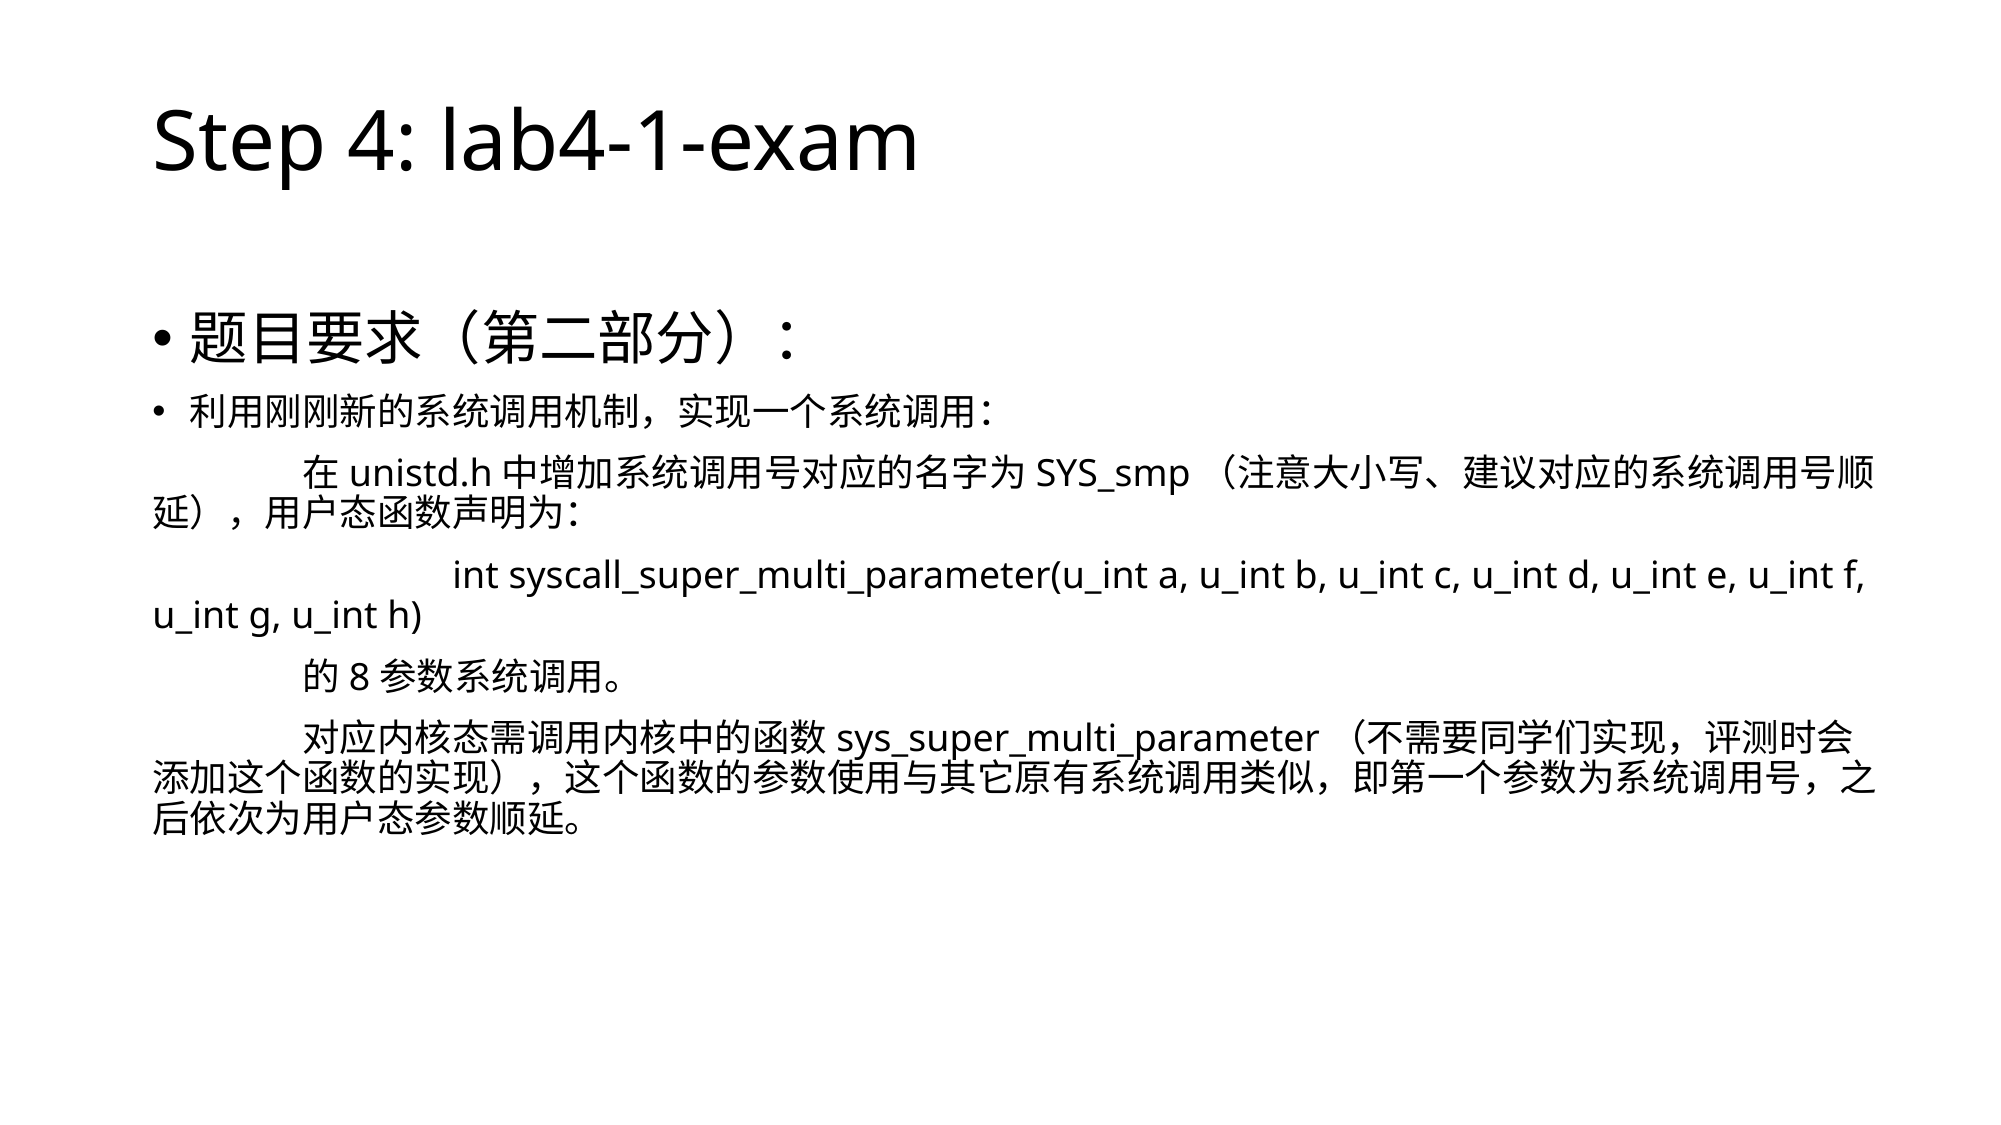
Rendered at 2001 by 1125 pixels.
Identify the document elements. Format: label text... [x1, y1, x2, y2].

list 题目要求（第二部分）： 利用刚刚新的系统调用机制，实现一个系统调用： 在unistd.h中增加系统调用号对应的名字为SYS_smp（注意大小写、建议对应的系统调用号顺延），用户态函数声明为： int syscall_super_multi_parameter(u_int a, u_int b, u_int c, u_int d, u_int e, u_int f, u_int g, u_int h) 的8参数系统调用。 对应内核态需调用内核中的函数sys_super_multi_parameter（不需要同学们实现，评测时会添加这个函数的实现），这个函数的参数使用与其它原有系统调用类似，即第一个参数为系统调用号，之后依次为用户态参数顺延。 [137, 301, 1902, 959]
title Step 4: lab4-1-exam [137, 34, 1863, 253]
